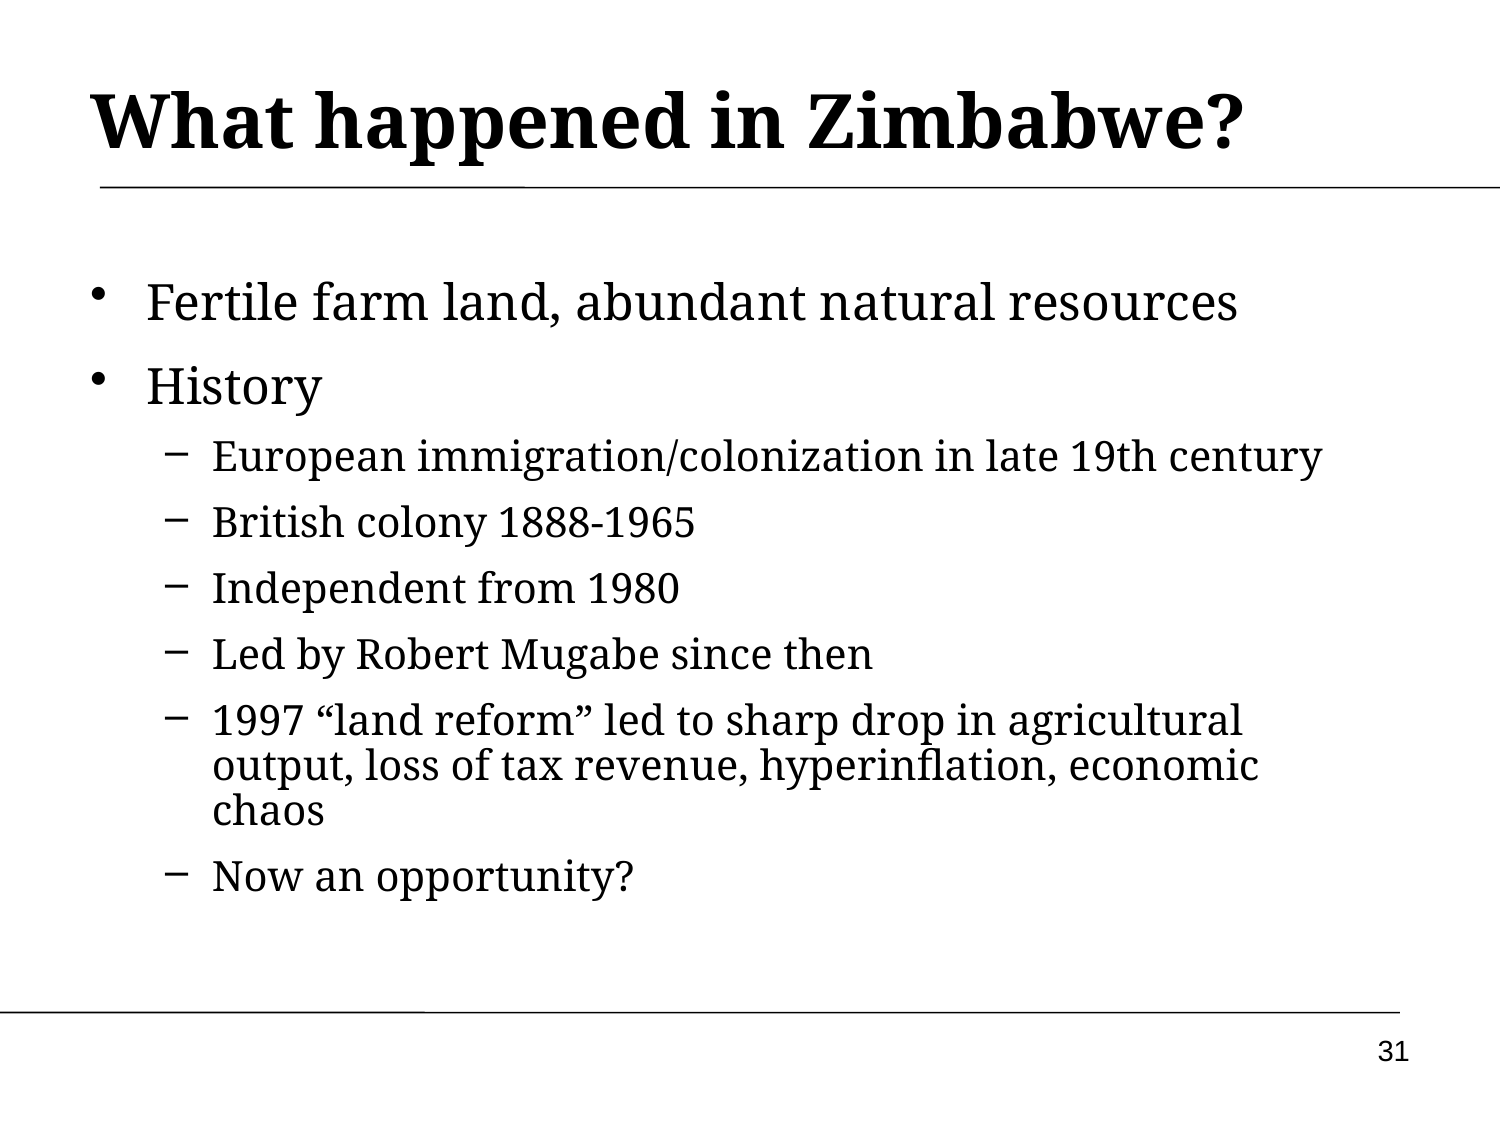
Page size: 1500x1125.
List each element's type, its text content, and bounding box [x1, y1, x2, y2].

slide_number 31 [1074, 1024, 1426, 1103]
title What happened in Zimbabwe? [74, 49, 1426, 188]
list Fertile farm land, abundant natural resources History European immigration/colonization in late 19th century British colony 1888-1965 Independent from 1980 Led by Robert Mugabe since then 1997 “land reform” led to sharp drop in agricultural output, loss of tax revenue, hyperinflation, economic chaos Now an opportunity? [74, 262, 1376, 976]
